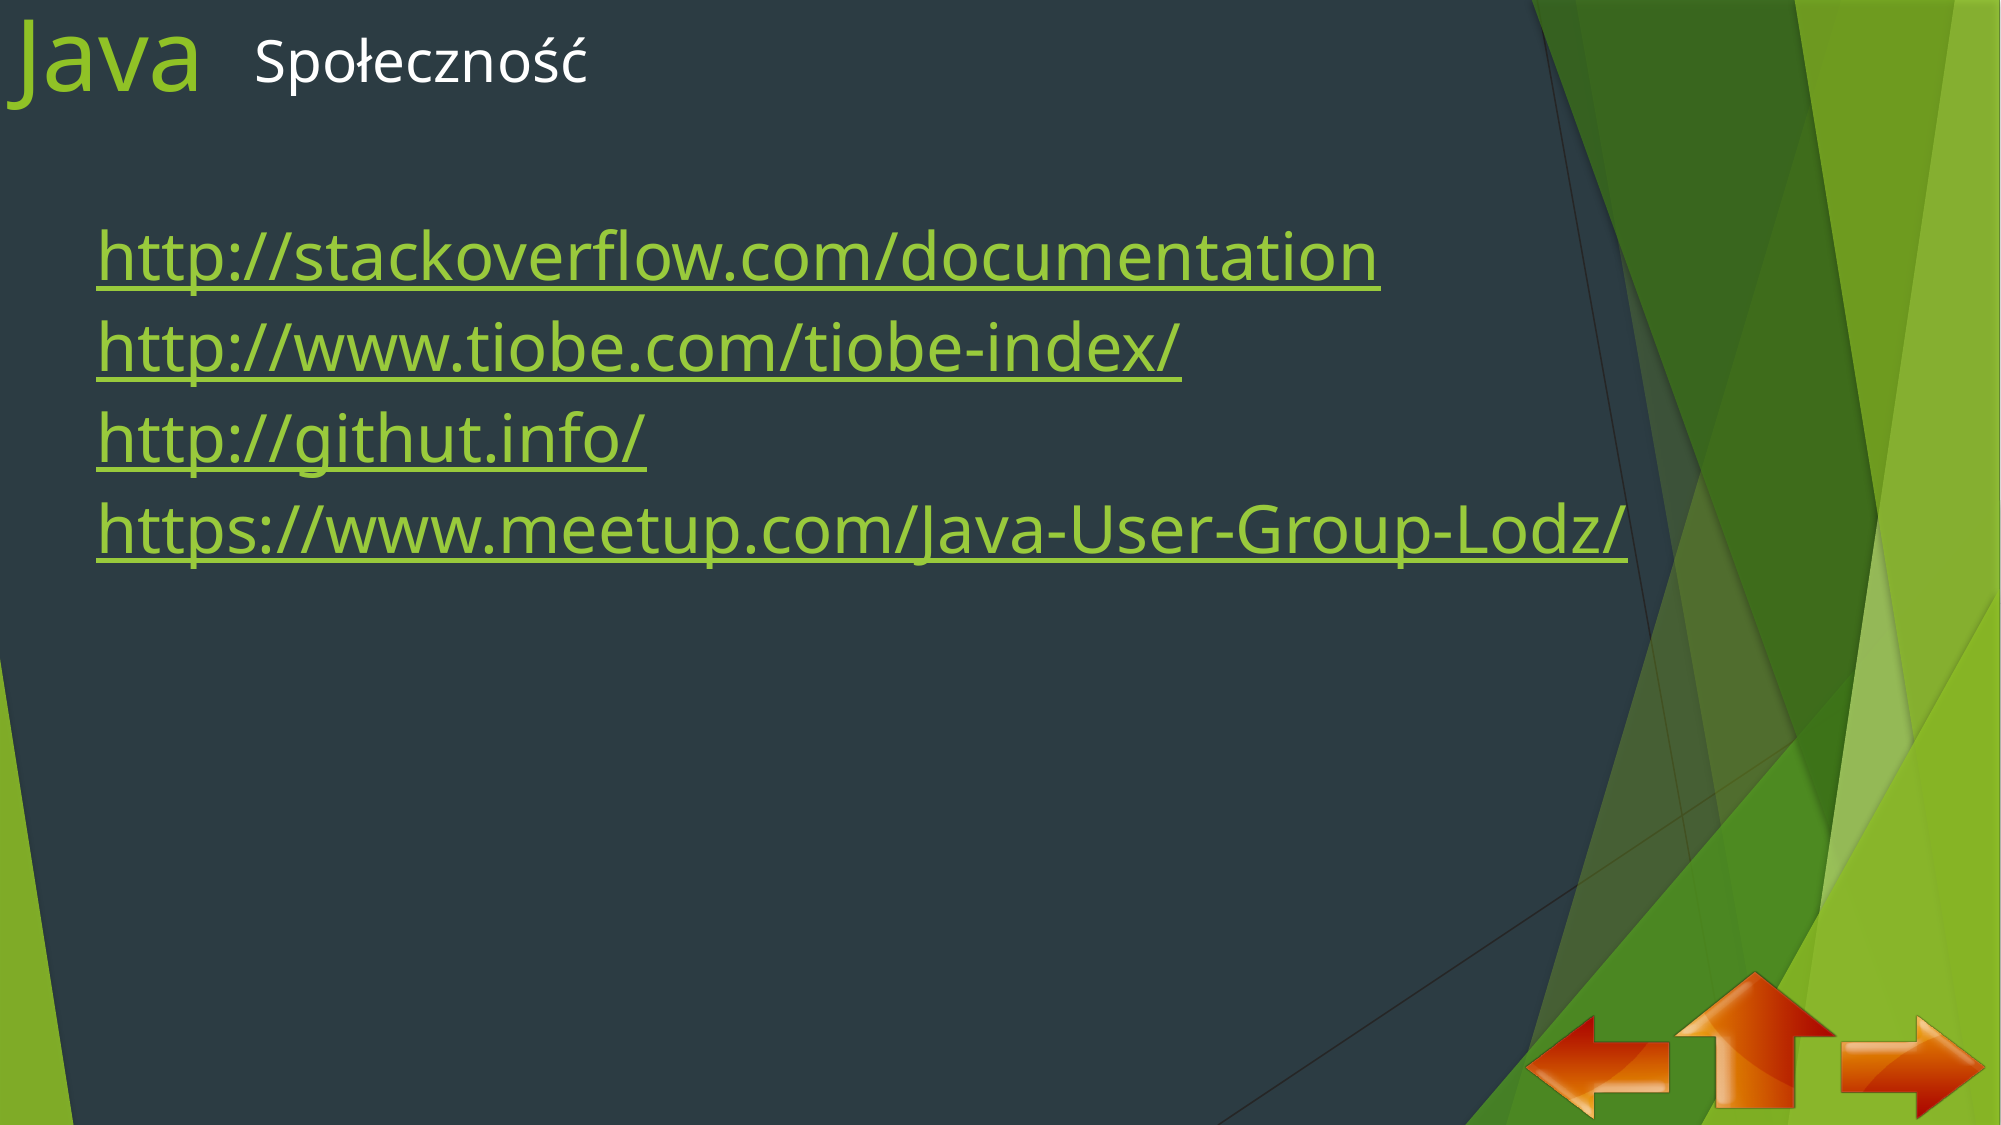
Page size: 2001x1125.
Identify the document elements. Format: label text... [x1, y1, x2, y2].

text_box http://stackoverflow.com/documentation http://www.tiobe.com/tiobe-index/ http://githut.info/ https://www.meetup.com/Java-User-Group-Lodz/ [81, 206, 1644, 665]
text_box Społeczność [239, 17, 1038, 107]
picture [1509, 902, 2000, 1125]
text_box Java [0, 0, 372, 107]
